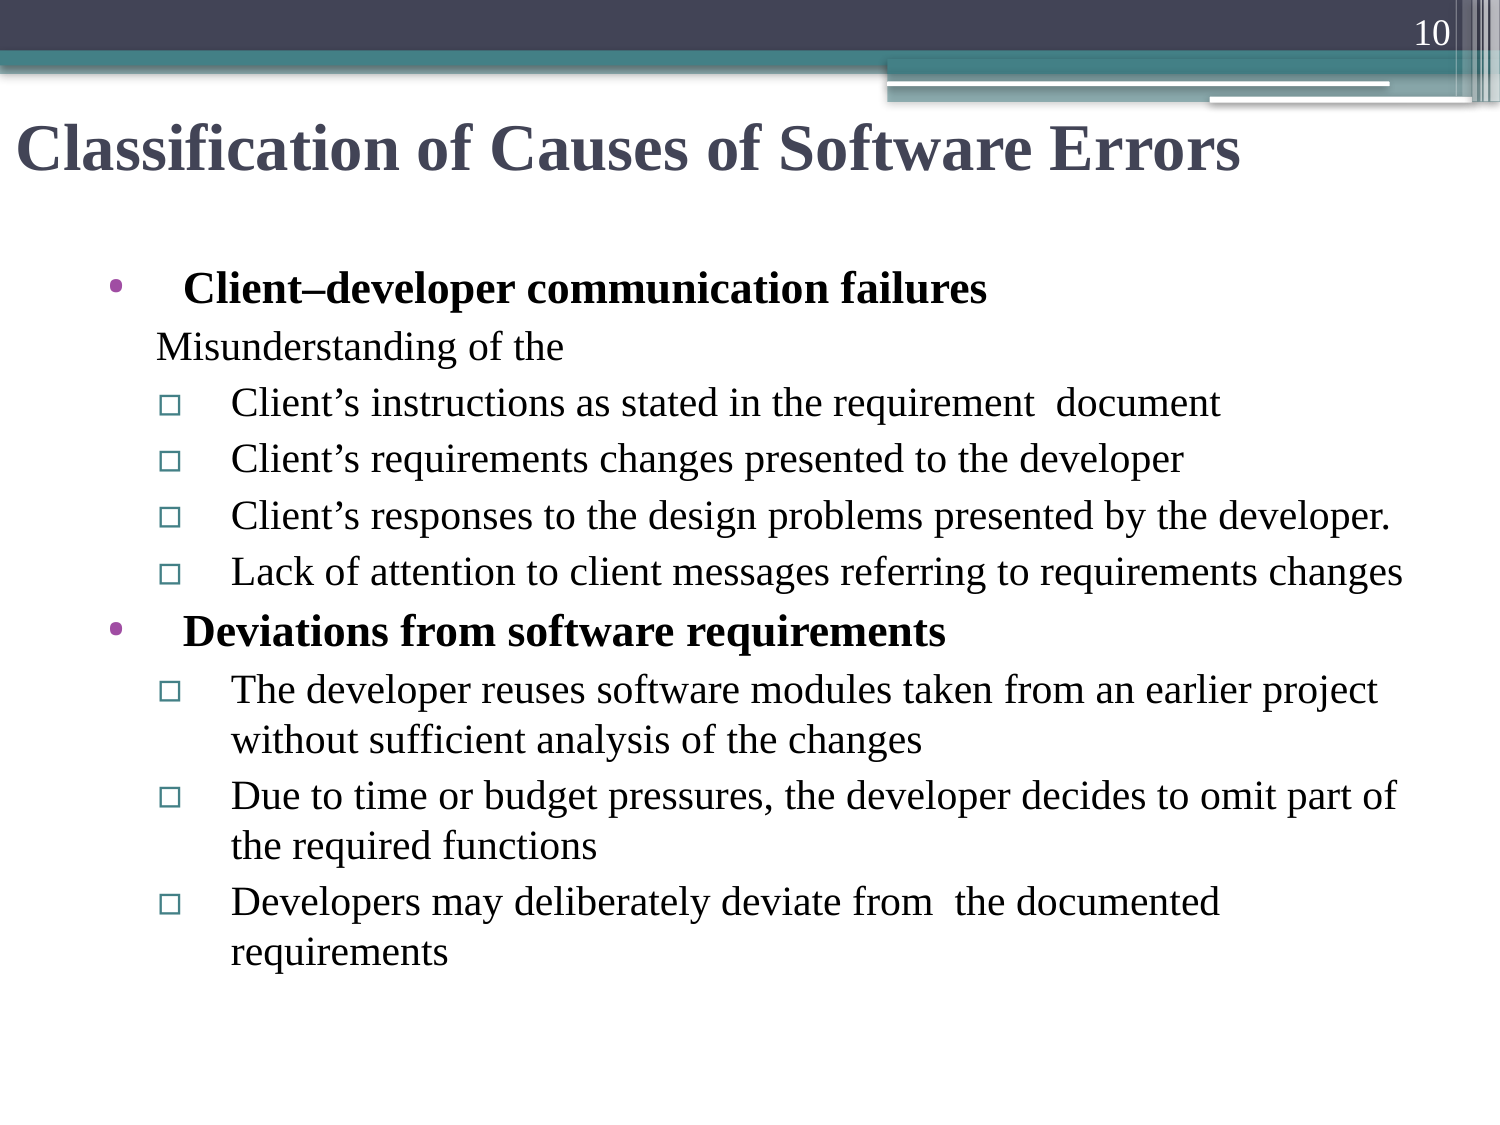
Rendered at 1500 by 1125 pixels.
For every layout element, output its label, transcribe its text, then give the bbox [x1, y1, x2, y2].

slide_number 10 [1340, 0, 1466, 61]
list Client–developer communication failures Misunderstanding of the Client’s instructions as stated in the requirement document Client’s requirements changes presented to the developer Client’s responses to the design problems presented by the developer. Lack of attention to client messages referring to requirements changes Deviations from software requirements The developer reuses software modules taken from an earlier project without sufficient analysis of the changes Due to time or budget pressures, the developer decides to omit part of the required functions Developers may deliberately deviate from the documented requirements [74, 249, 1426, 1079]
title Classification of Causes of Software Errors [0, 74, 1413, 213]
